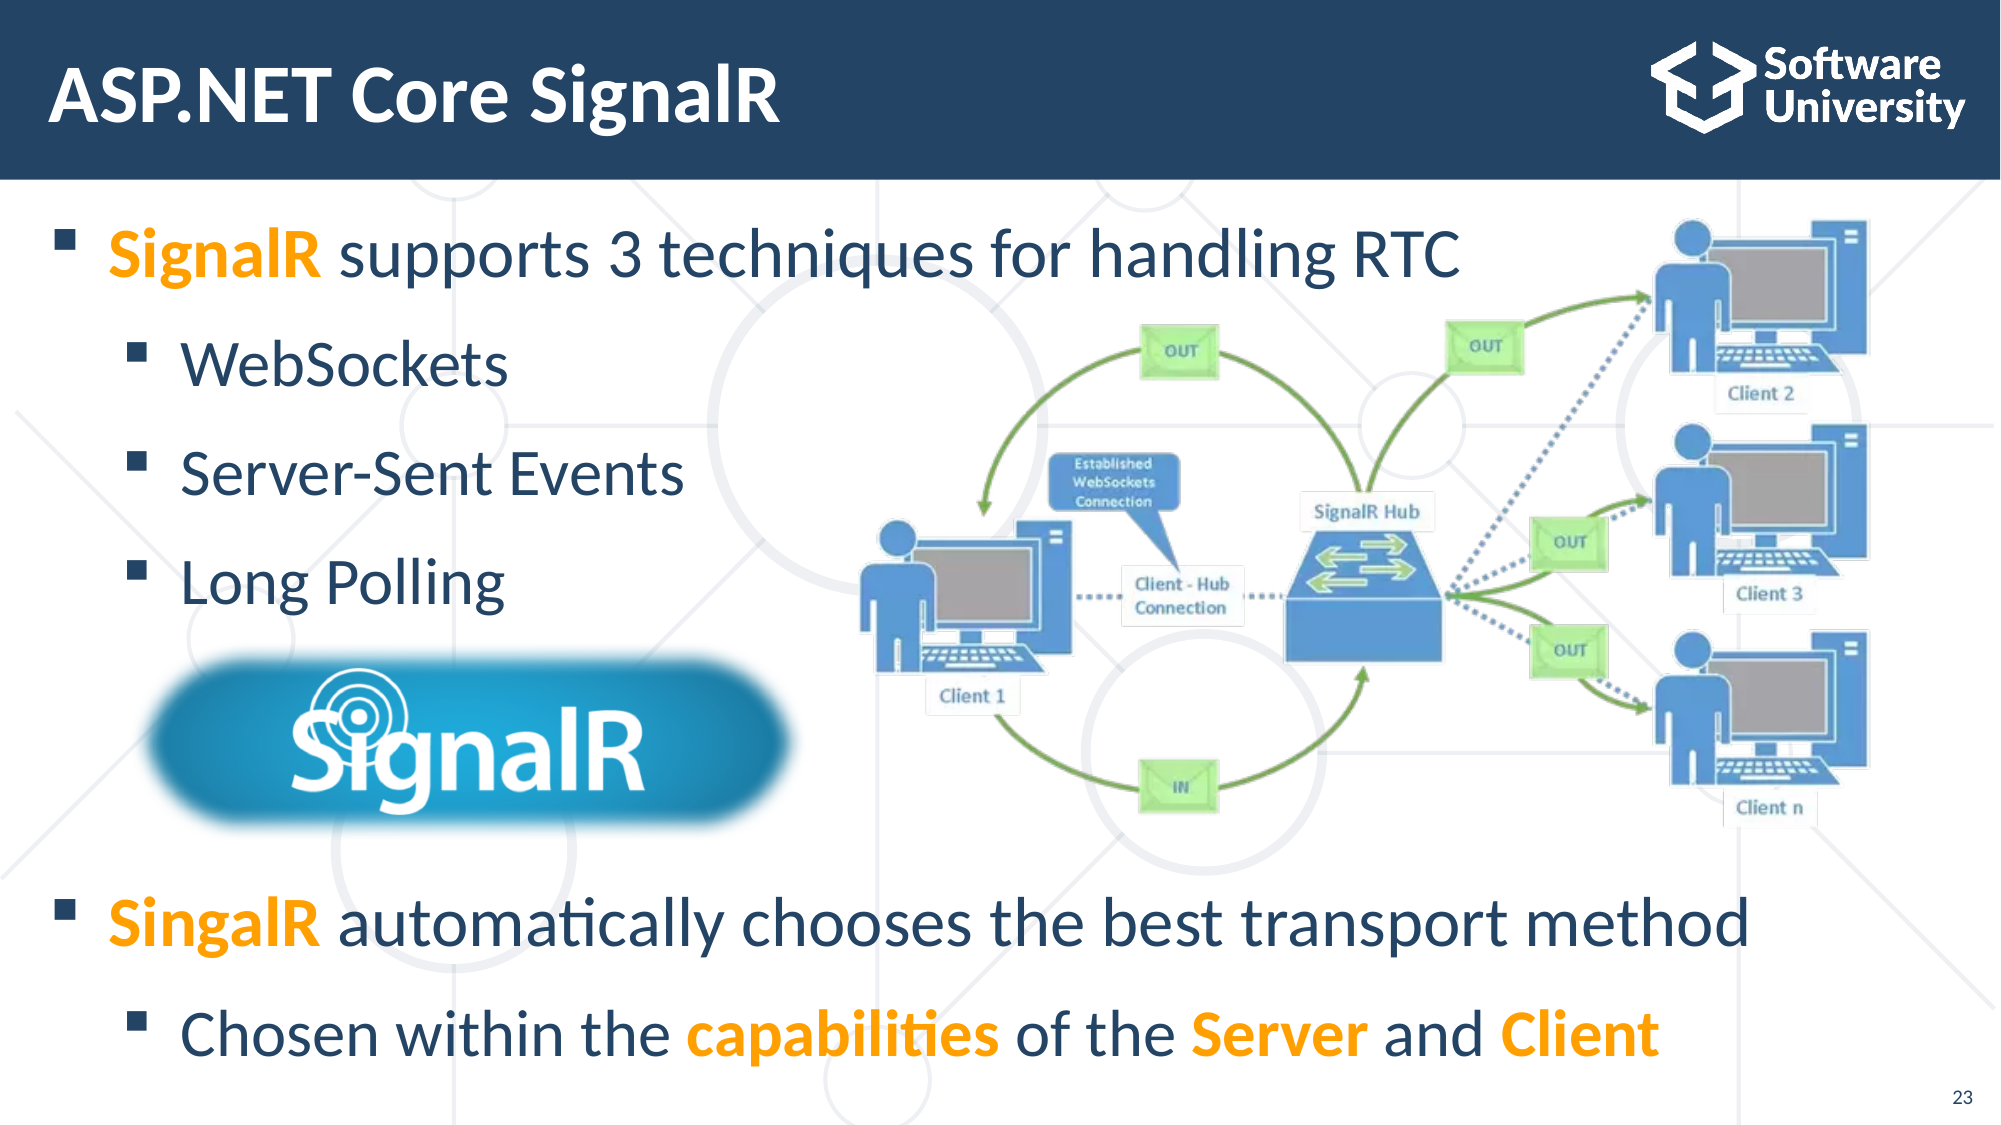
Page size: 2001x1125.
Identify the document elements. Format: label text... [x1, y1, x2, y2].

picture [856, 217, 1872, 835]
slide_number 23 [1927, 1067, 1989, 1117]
picture [1651, 41, 1966, 134]
title ASP.NET Core SignalR [31, 16, 1625, 162]
list SignalR supports 3 techniques for handling RTC WebSockets Server-Sent Events Long Polling SingalR automatically chooses the best transport method Chosen within the capabilities of the Server and Client [31, 196, 1970, 1089]
picture [128, 642, 808, 841]
